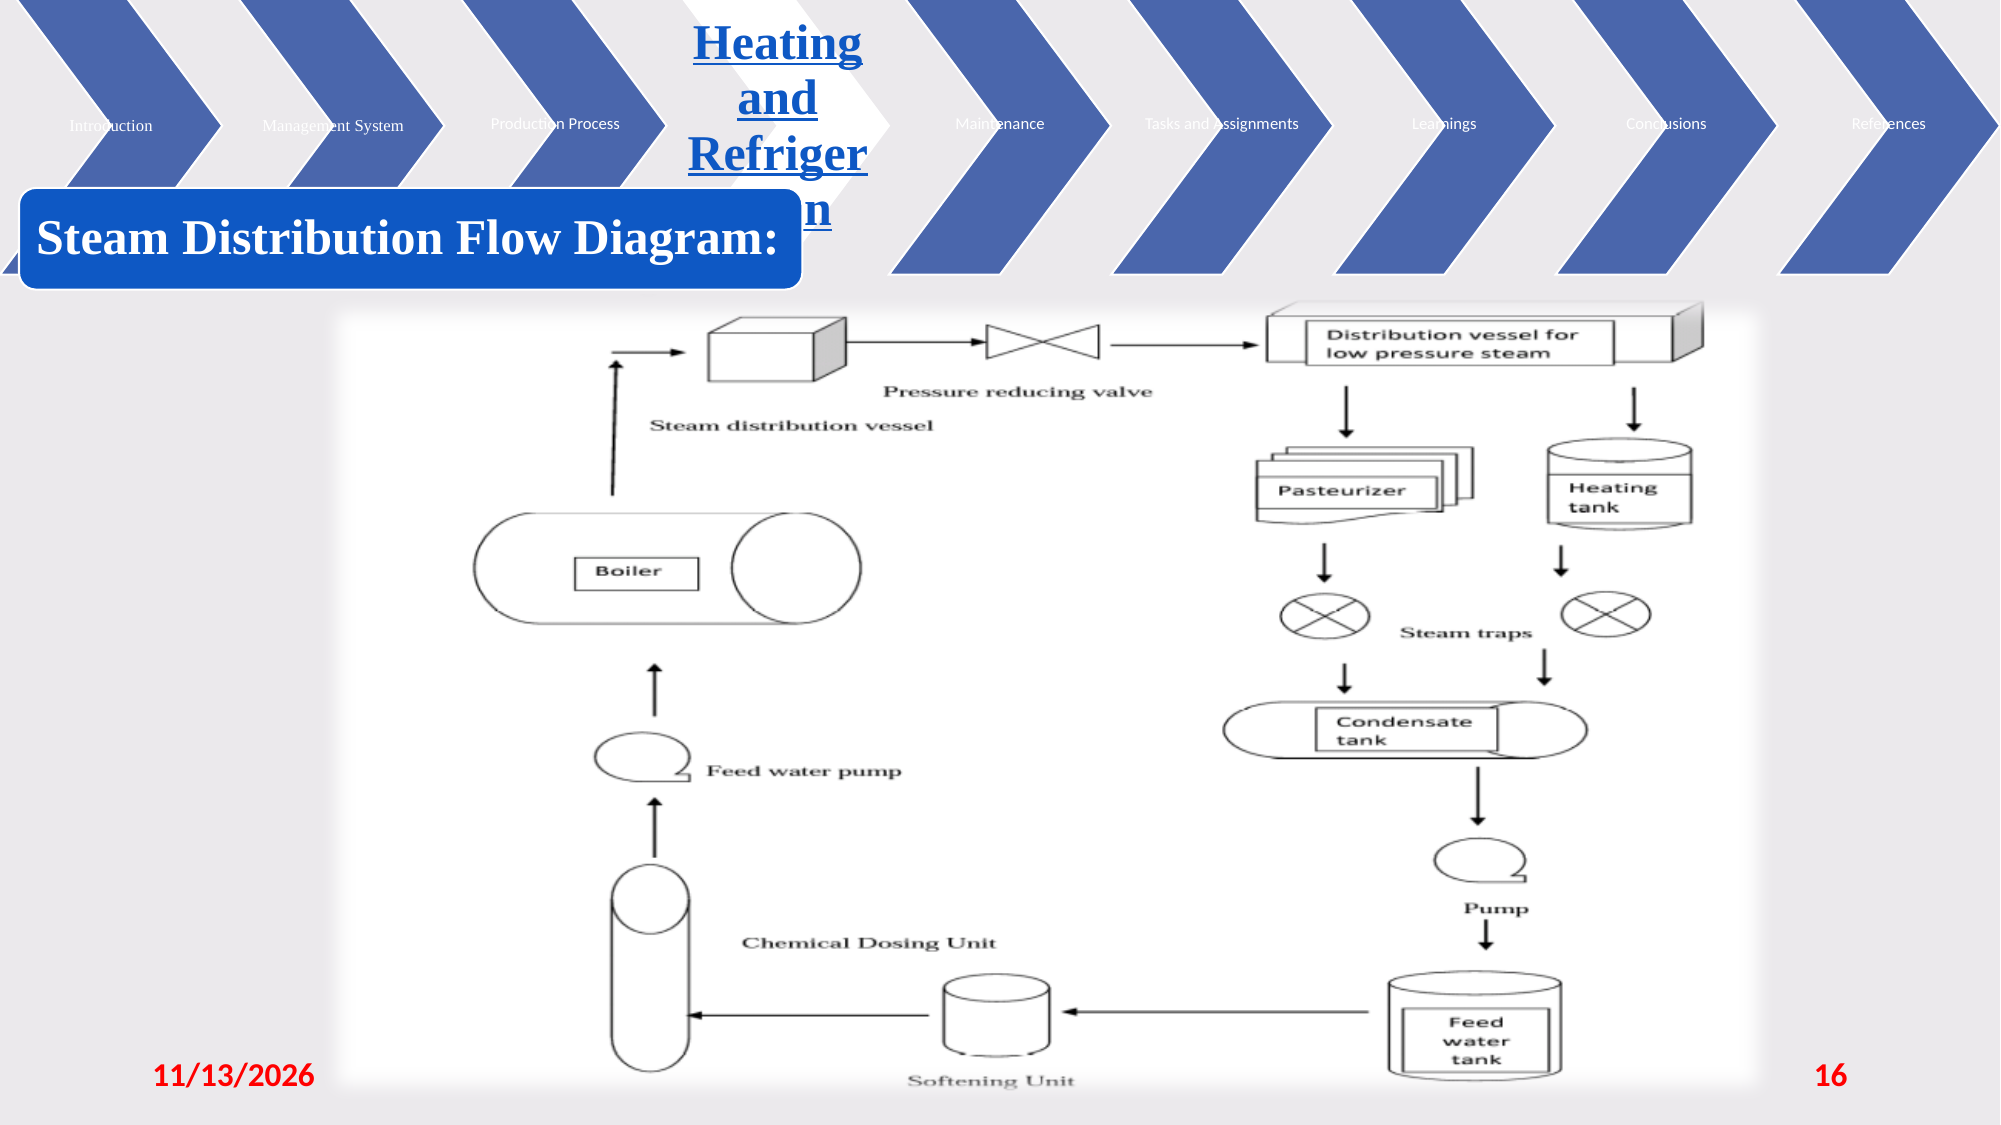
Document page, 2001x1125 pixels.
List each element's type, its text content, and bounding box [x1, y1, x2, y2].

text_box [18, 187, 910, 290]
slide_number 16 [1786, 1042, 1863, 1103]
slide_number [137, 1042, 318, 1103]
picture [318, 294, 1786, 1103]
